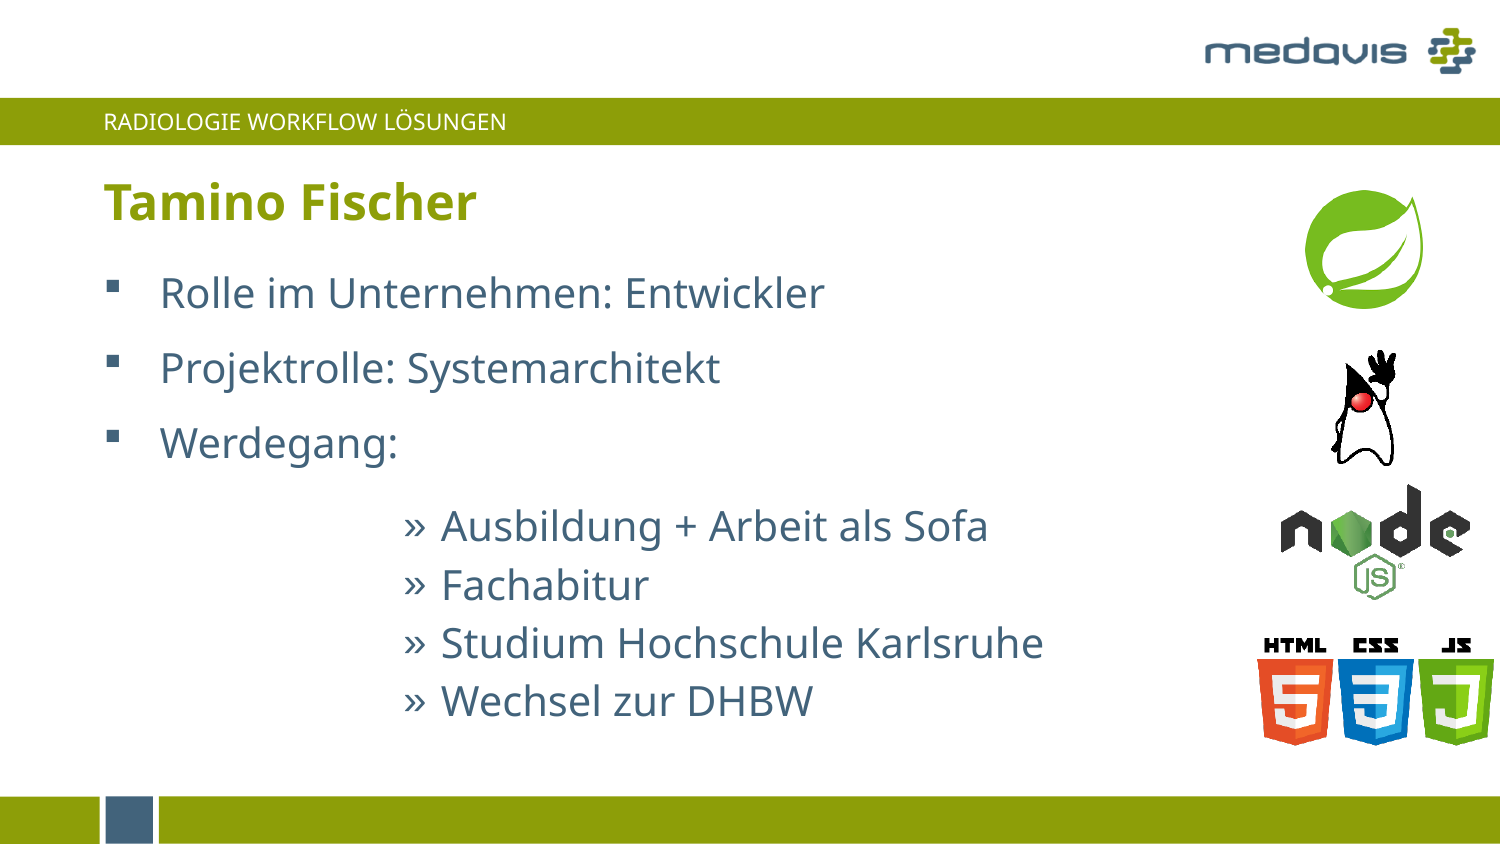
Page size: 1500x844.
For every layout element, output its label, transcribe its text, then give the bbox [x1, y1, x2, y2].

picture [1281, 484, 1470, 600]
picture [1257, 621, 1494, 761]
picture [1331, 350, 1396, 466]
picture [1305, 190, 1423, 309]
title Tamino Fischer [88, 162, 1423, 252]
picture [1192, 14, 1489, 87]
list Rolle im Unternehmen: Entwickler Projektrolle: Systemarchitekt Werdegang: Ausbildung + Arbeit als Sofa Fachabitur Studium Hochschule Karlsruhe Wechsel zur DHBW [88, 259, 1423, 776]
